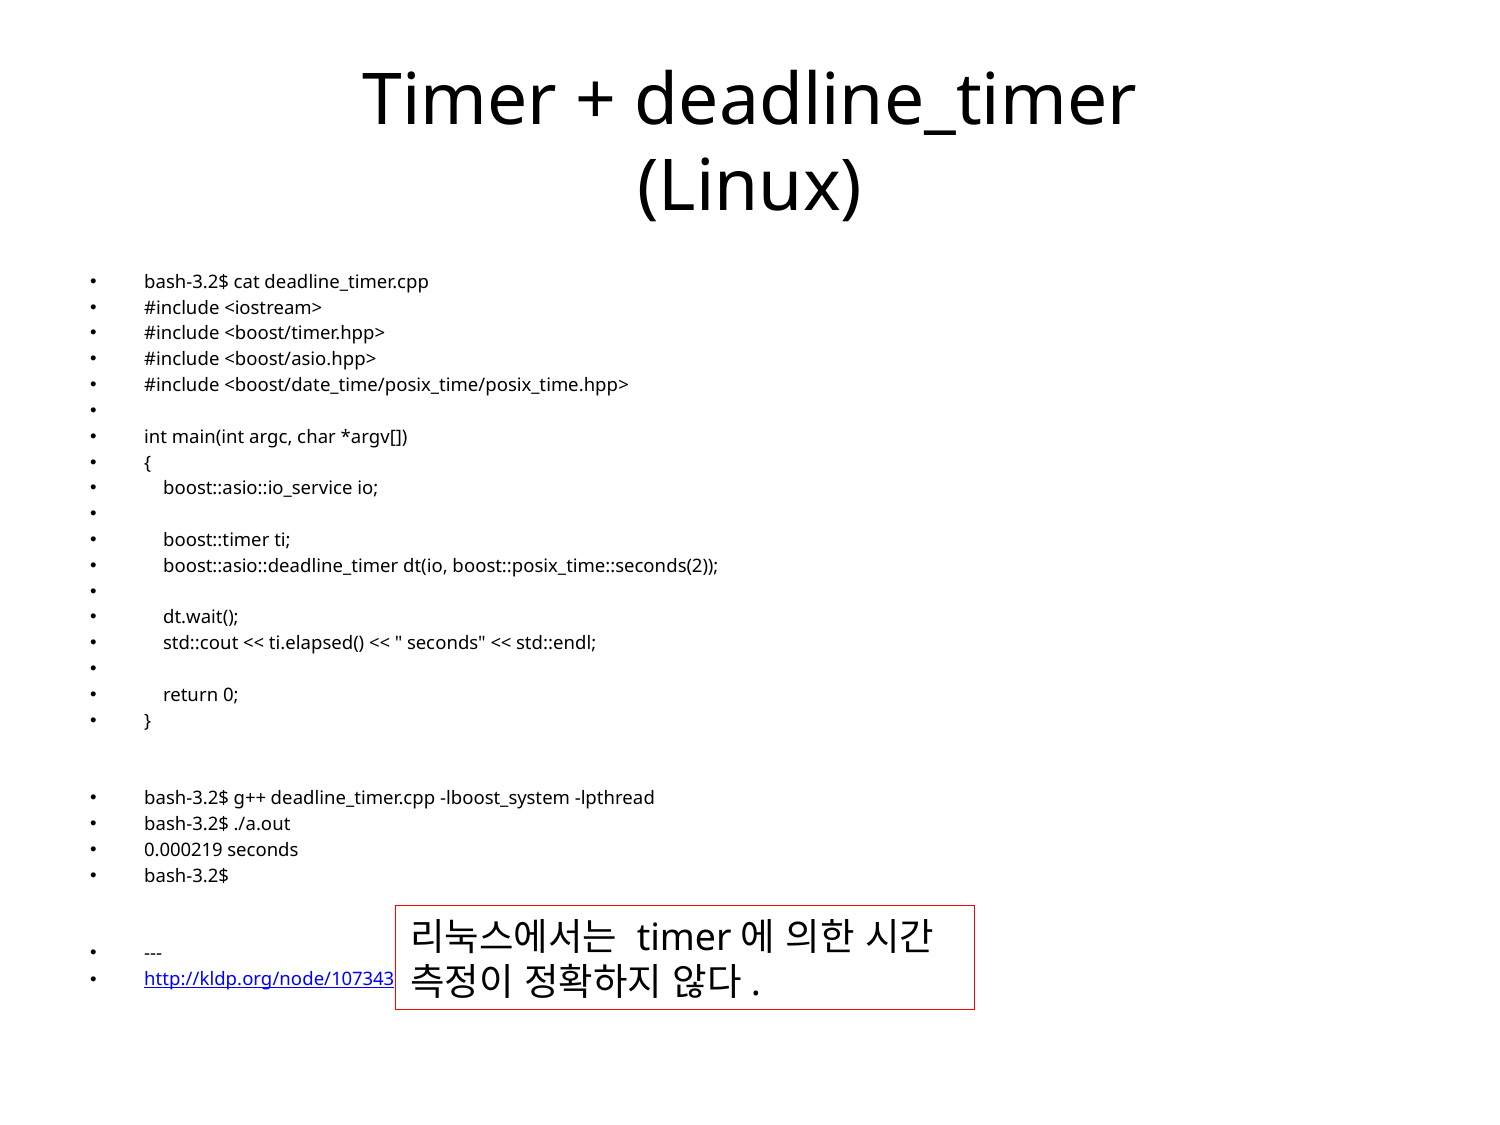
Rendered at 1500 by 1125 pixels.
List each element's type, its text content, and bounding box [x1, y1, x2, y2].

title Timer + deadline_timer (Linux) [75, 45, 1425, 233]
text_box 리눅스에서는 timer에 의한 시간 측정이 정확하지 않다. [395, 905, 975, 1010]
list bash-3.2$ cat deadline_timer.cpp #include <iostream> #include <boost/timer.hpp> #include <boost/asio.hpp> #include <boost/date_time/posix_time/posix_time.hpp> int main(int argc, char *argv[]) { boost::asio::io_service io; boost::timer ti; boost::asio::deadline_timer dt(io, boost::posix_time::seconds(2)); dt.wait(); std::cout << ti.elapsed() << " seconds" << std::endl; return 0; } bash-3.2$ g++ deadline_timer.cpp -lboost_system -lpthread bash-3.2$ ./a.out 0.000219 seconds bash-3.2$ --- http://kldp.org/node/107343 [75, 262, 1425, 1005]
